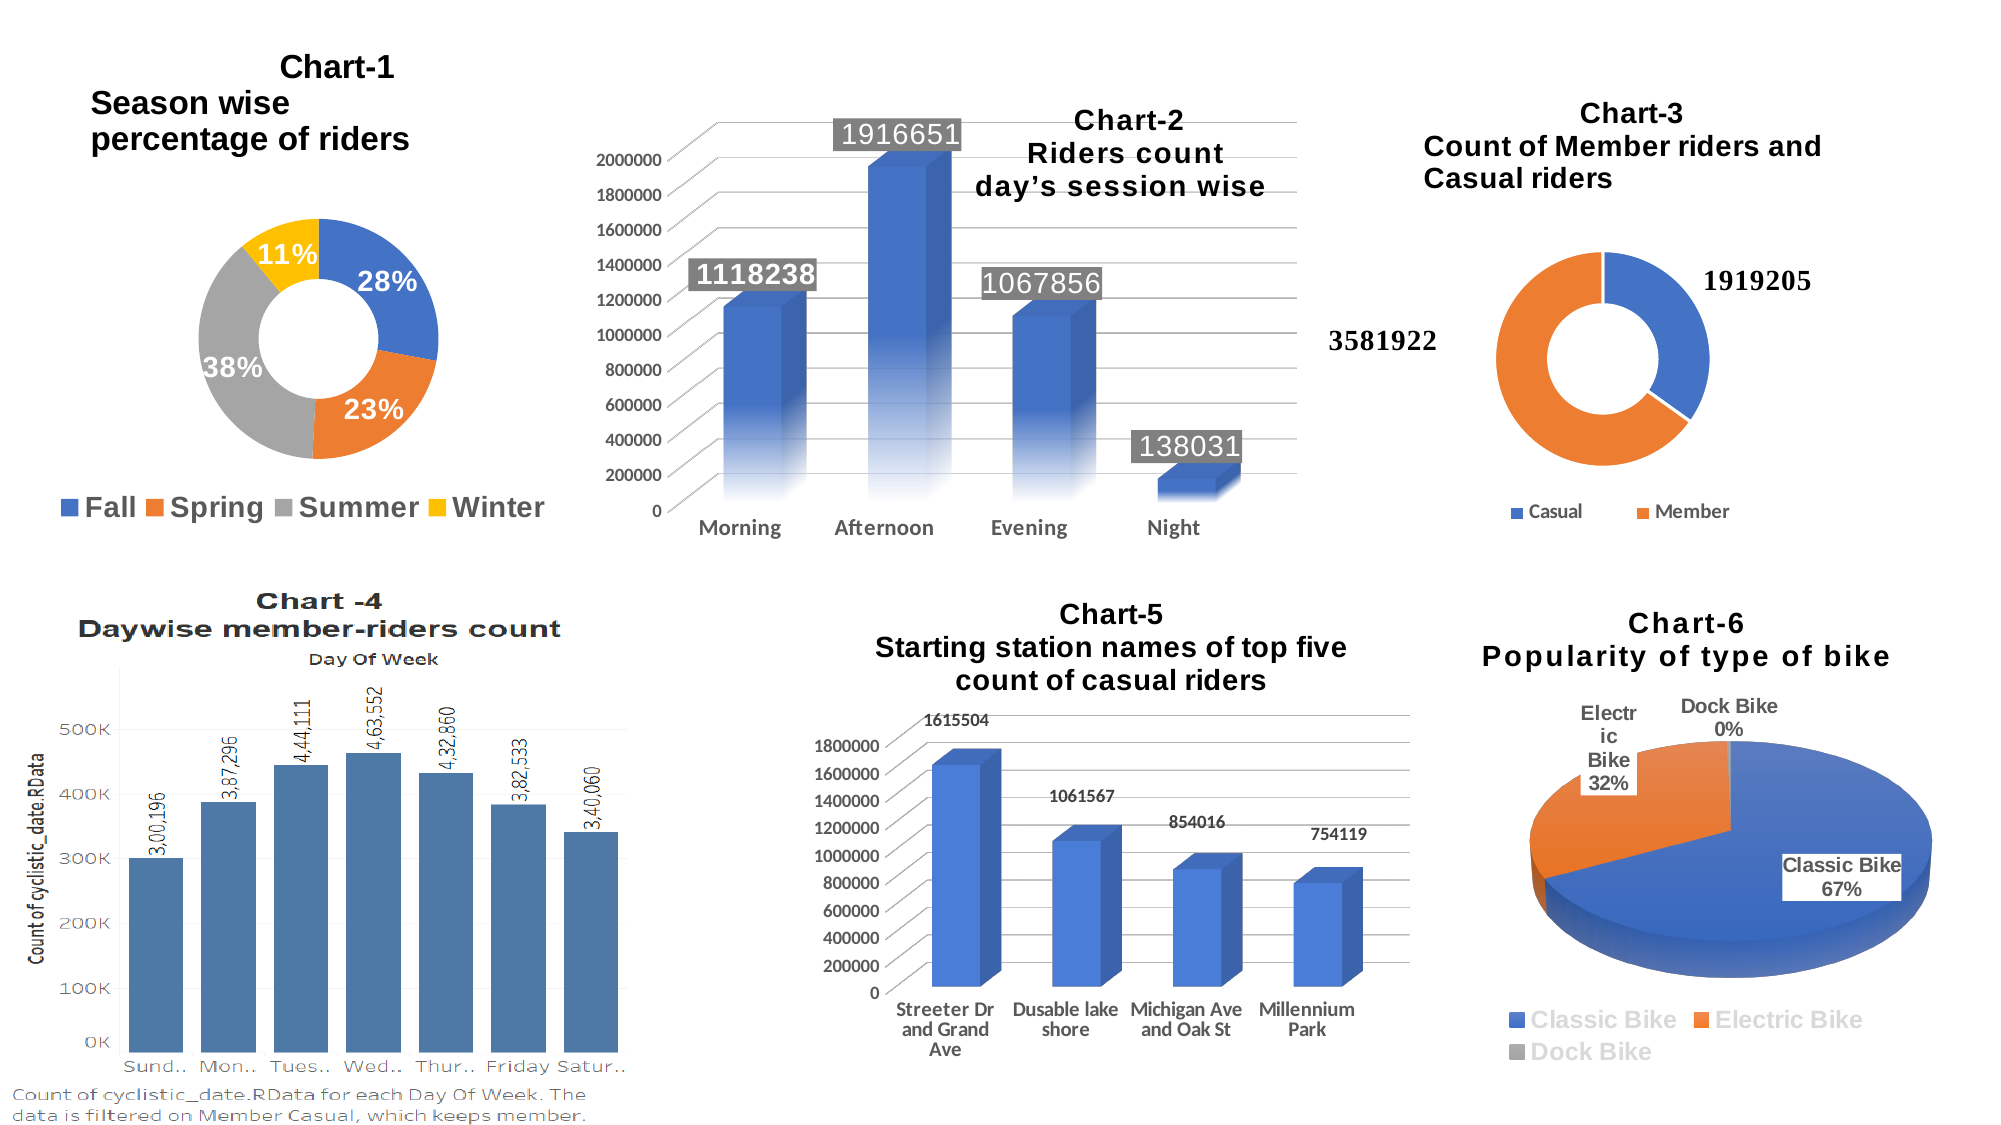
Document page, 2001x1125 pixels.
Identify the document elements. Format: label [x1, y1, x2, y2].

chart [794, 571, 1967, 1072]
picture [12, 583, 627, 1125]
chart [40, 0, 1952, 554]
